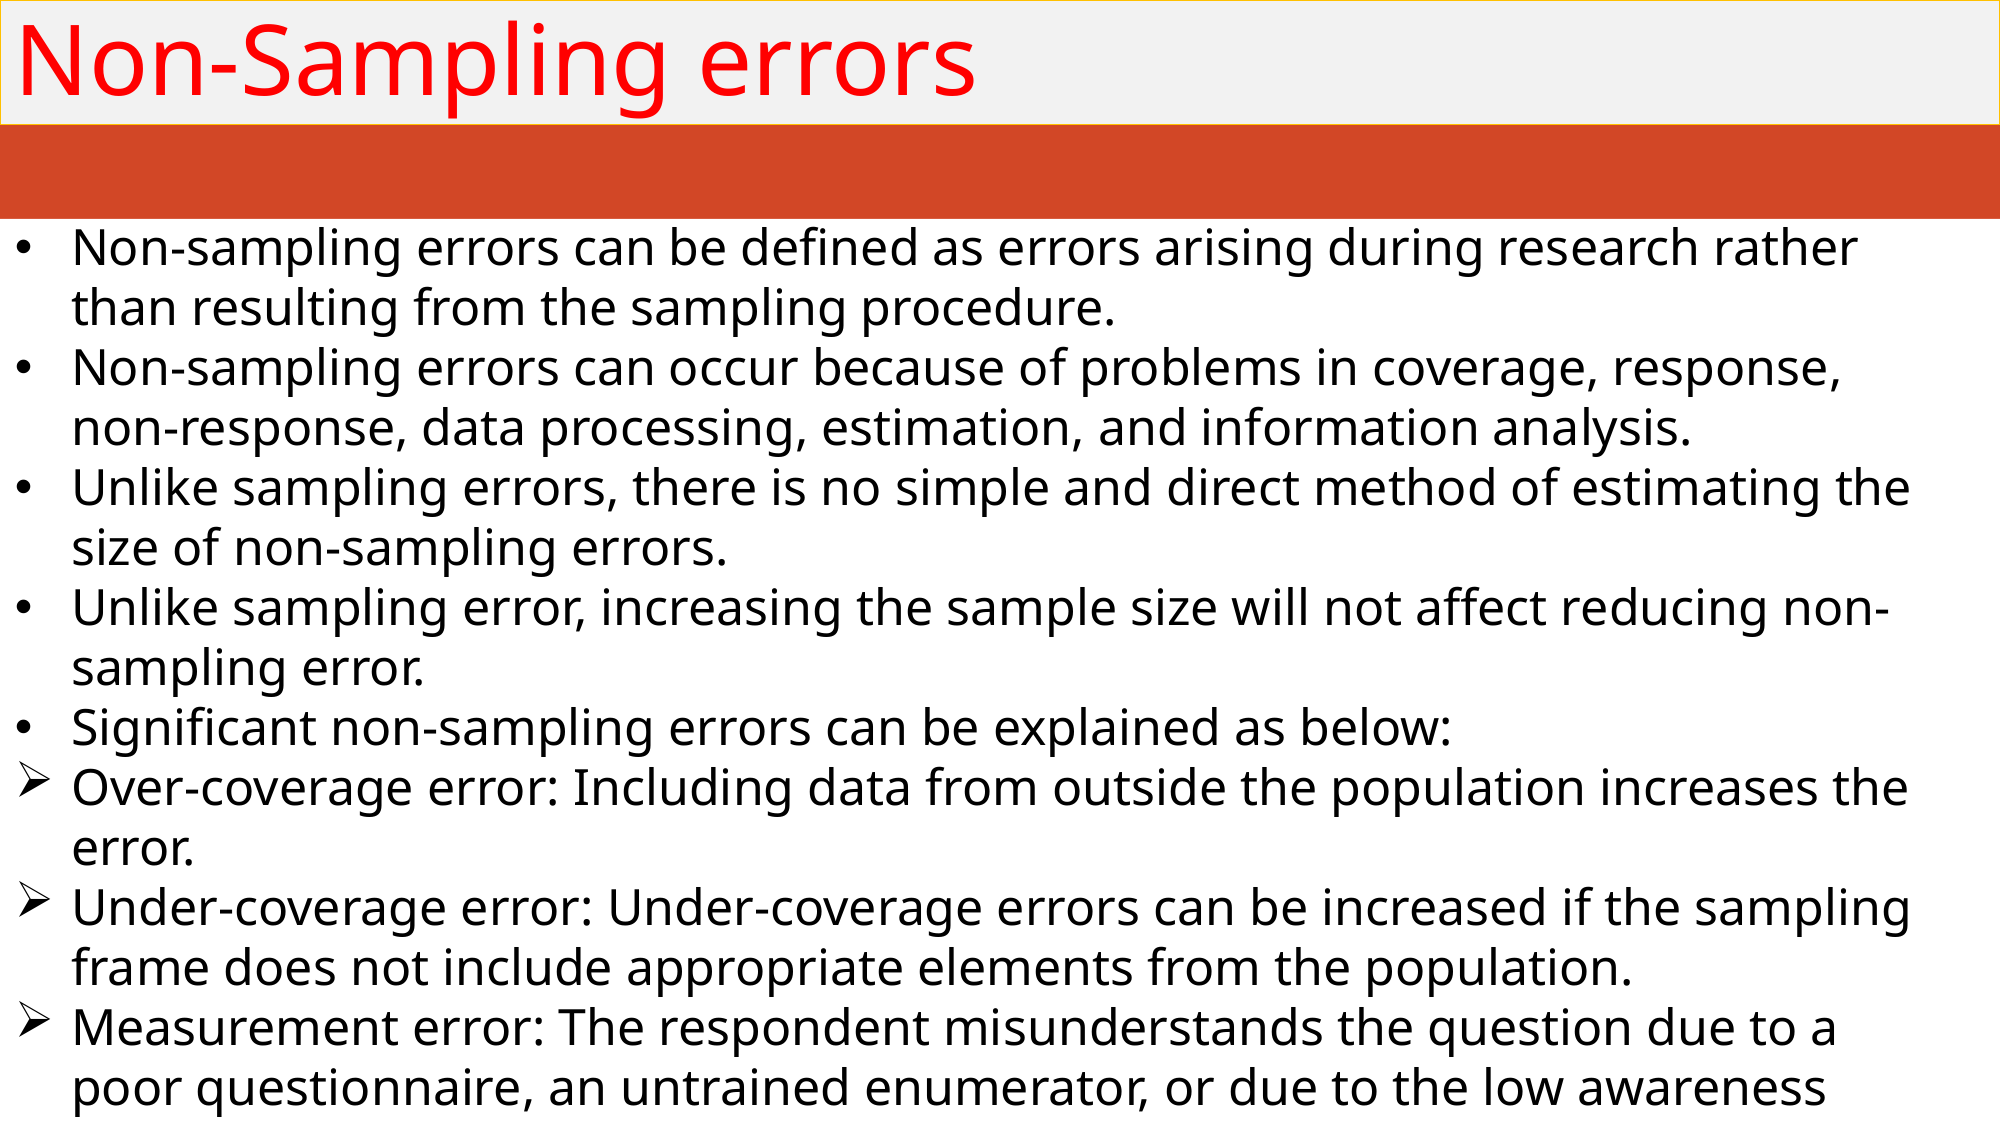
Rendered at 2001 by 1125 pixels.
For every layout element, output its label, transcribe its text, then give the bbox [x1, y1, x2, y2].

text_box Non-sampling errors can be defined as errors arising during research rather than resulting from the sampling procedure. Non-sampling errors can occur because of problems in coverage, response, non-response, data processing, estimation, and information analysis. Unlike sampling errors, there is no simple and direct method of estimating the size of non-sampling errors. Unlike sampling error, increasing the sample size will not affect reducing non-sampling error. Significant non-sampling errors can be explained as below: Over-coverage error: Including data from outside the population increases the error. Under-coverage error: Under-coverage errors can be increased if the sampling frame does not include appropriate elements from the population. Measurement error: The respondent misunderstands the question due to a poor questionnaire, an untrained enumerator, or due to the low awareness level of respondents. [0, 208, 1958, 1125]
title Non-Sampling errors [0, 0, 2000, 125]
